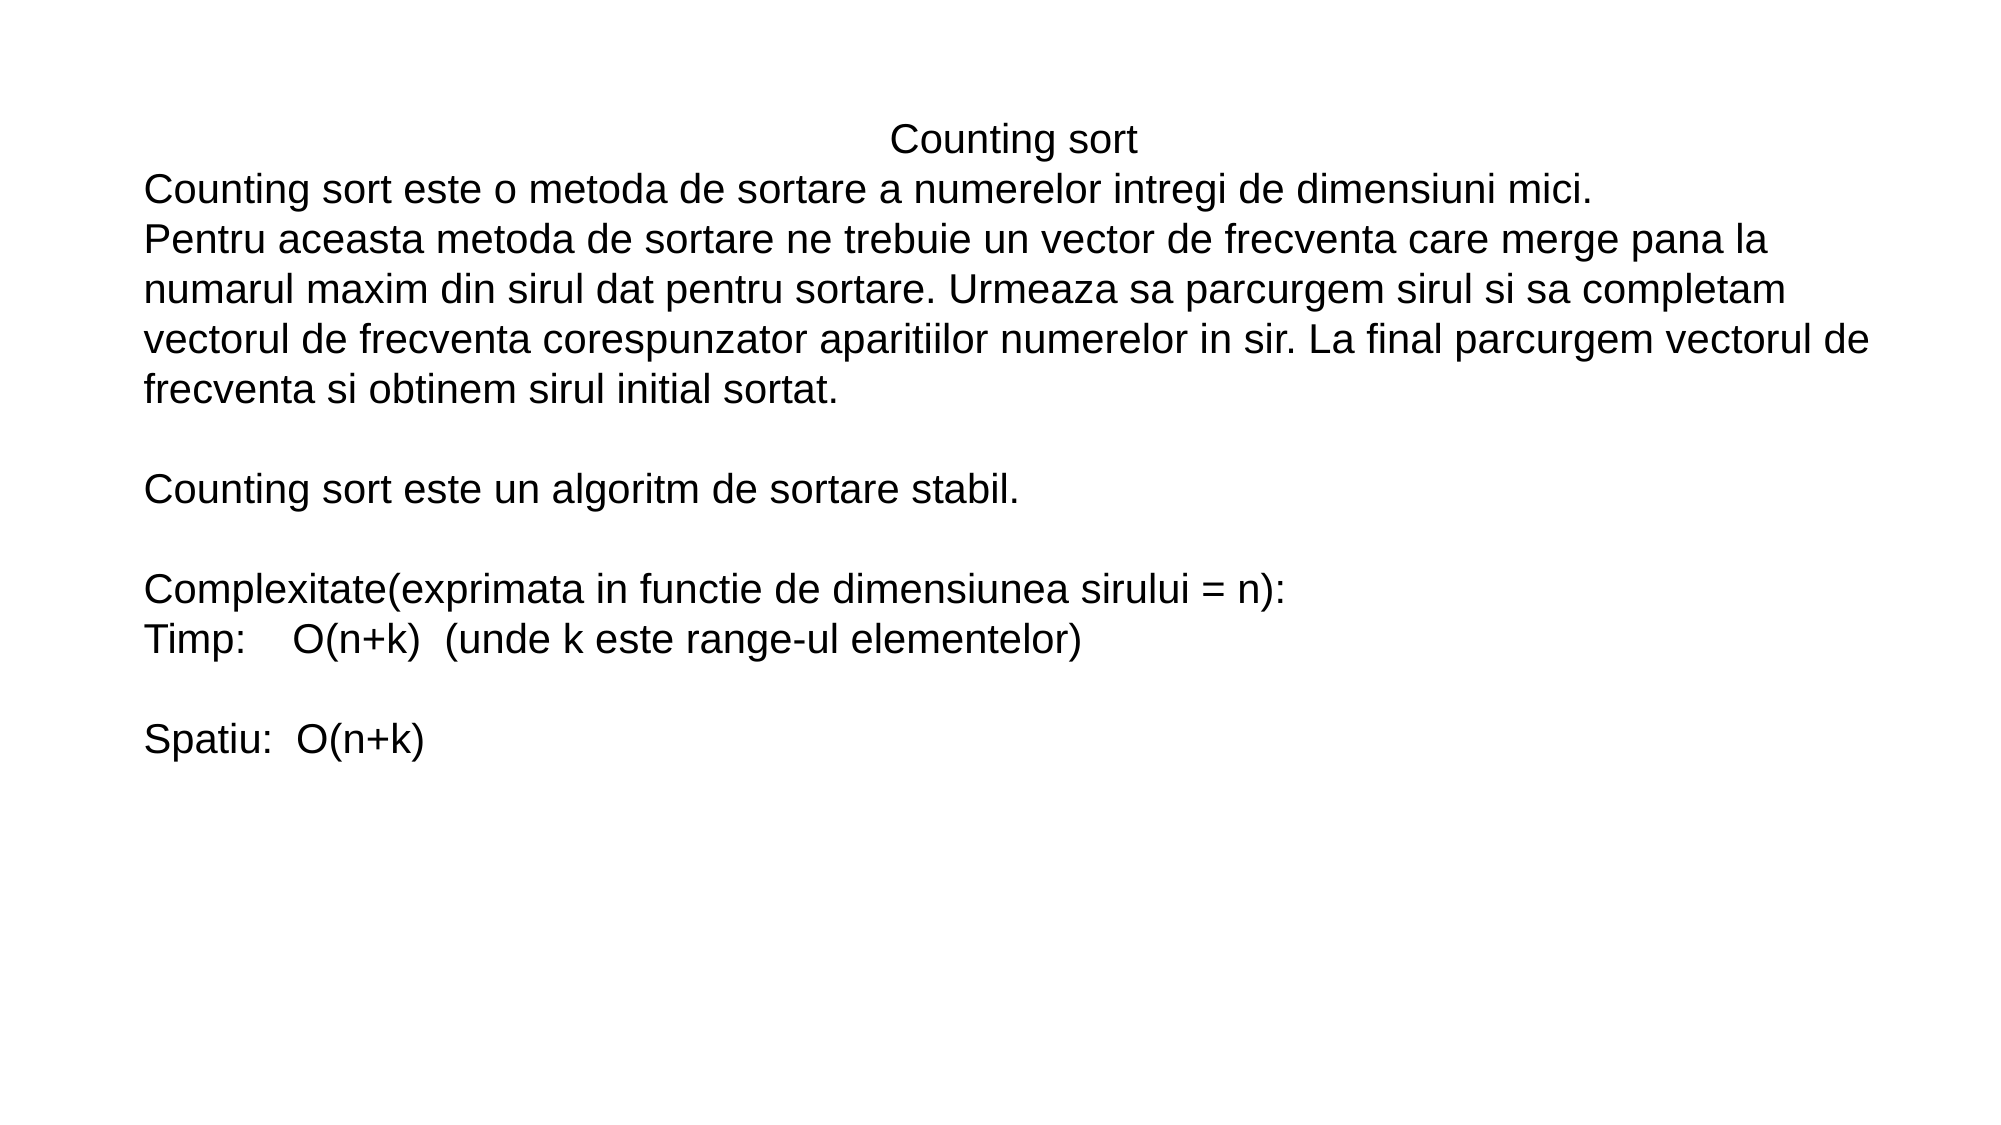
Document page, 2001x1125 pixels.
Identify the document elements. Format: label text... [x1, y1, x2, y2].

text_box Counting sort Counting sort este o metoda de sortare a numerelor intregi de dimensiuni mici. Pentru aceasta metoda de sortare ne trebuie un vector de frecventa care merge pana la numarul maxim din sirul dat pentru sortare. Urmeaza sa parcurgem sirul si sa completam vectorul de frecventa corespunzator aparitiilor numerelor in sir. La final parcurgem vectorul de frecventa si obtinem sirul initial sortat. Counting sort este un algoritm de sortare stabil. Complexitate(exprimata in functie de dimensiunea sirului = n): Timp: O(n+k) (unde k este range-ul elementelor) Spatiu: O(n+k) [128, 104, 1911, 770]
